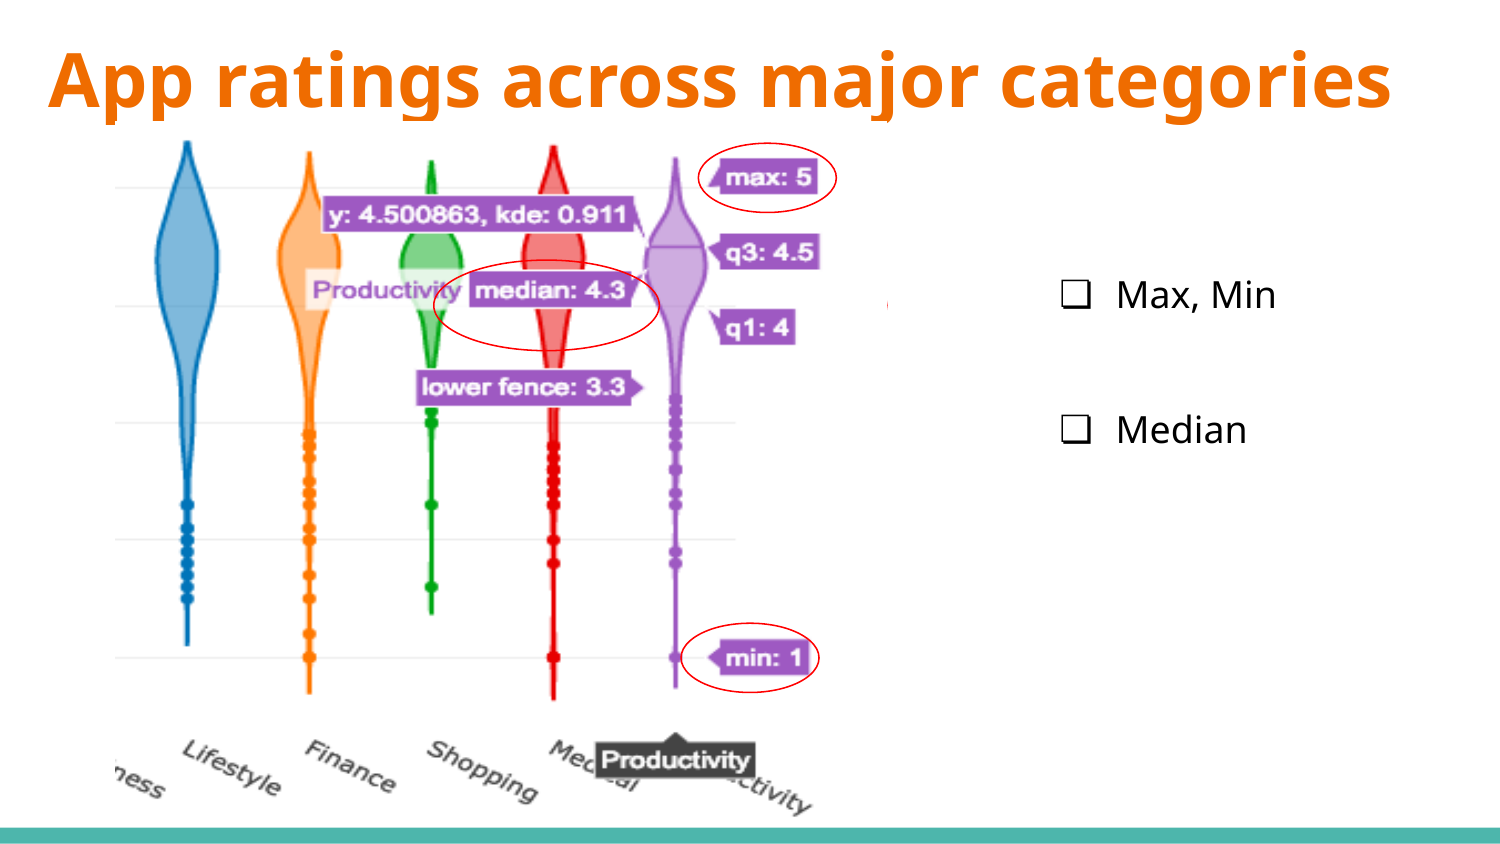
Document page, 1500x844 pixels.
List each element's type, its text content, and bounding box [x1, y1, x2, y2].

title App ratings across major categories [33, 17, 1432, 134]
text_box Max, Min Median [1025, 255, 1432, 692]
picture [115, 121, 888, 826]
